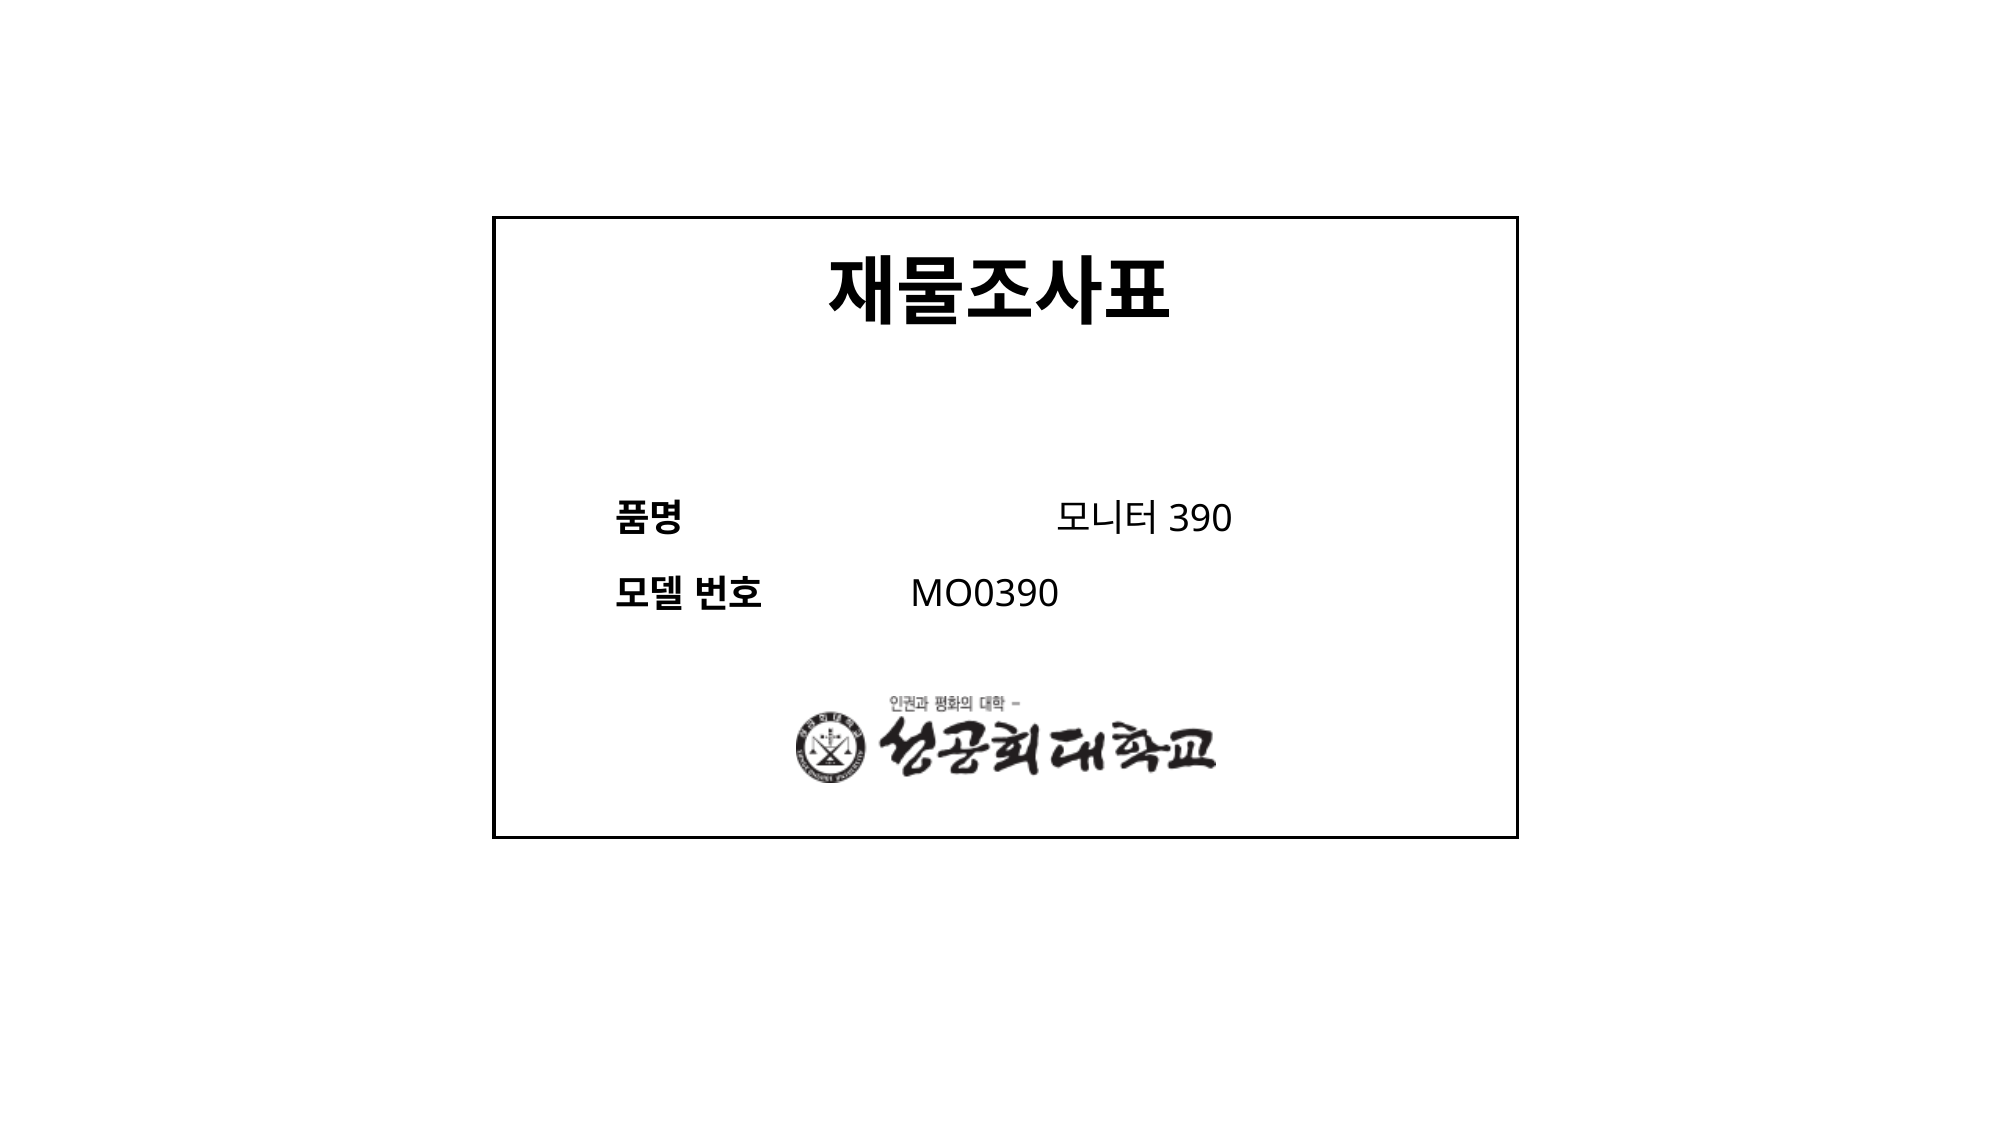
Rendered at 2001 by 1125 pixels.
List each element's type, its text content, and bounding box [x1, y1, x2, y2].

text_box 품명 [600, 486, 820, 547]
text_box 재물조사표 [812, 235, 1188, 341]
text_box MO0390 [895, 561, 1394, 622]
text_box [492, 216, 1519, 839]
text_box 모델 번호 [600, 562, 820, 623]
text_box 모니터390 [1041, 486, 1249, 547]
picture [796, 696, 1216, 784]
